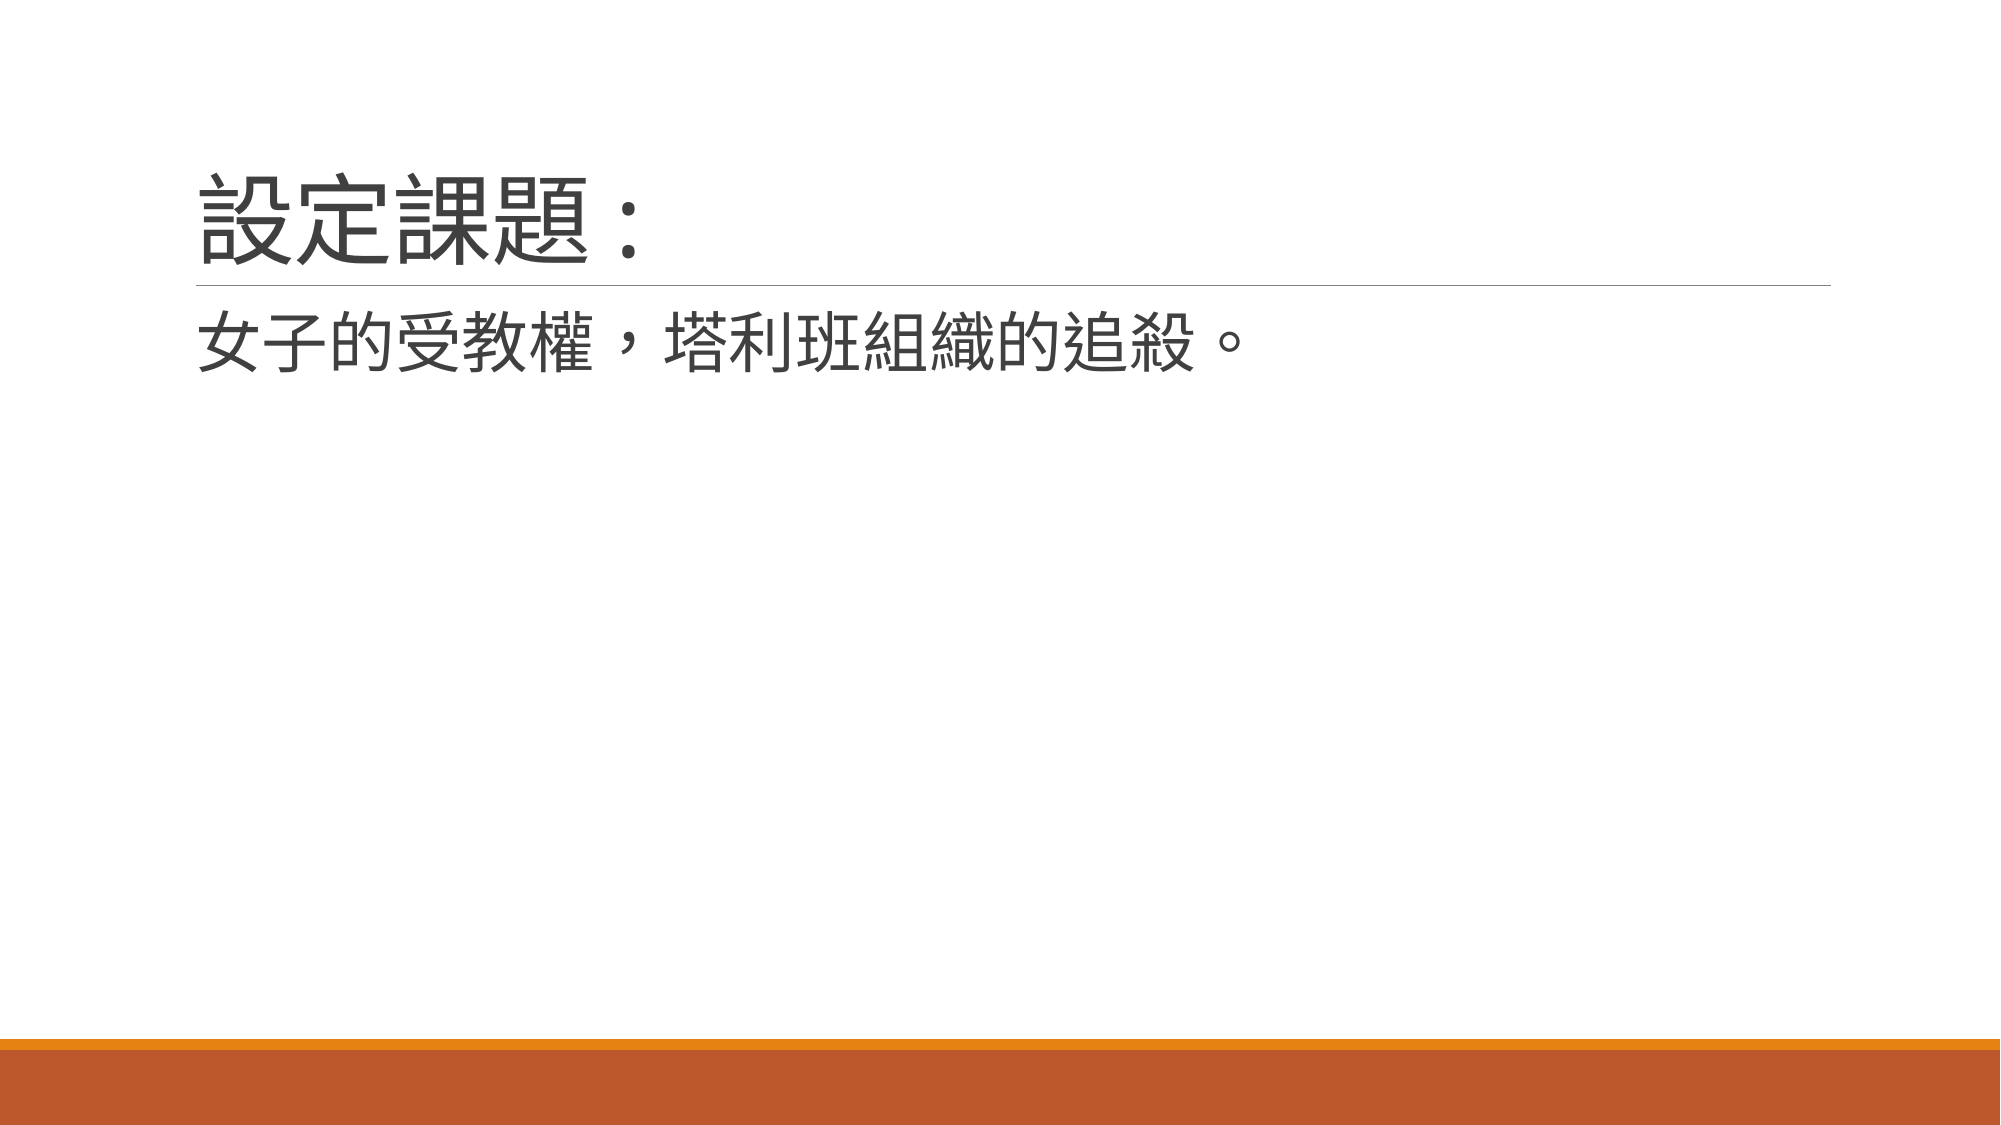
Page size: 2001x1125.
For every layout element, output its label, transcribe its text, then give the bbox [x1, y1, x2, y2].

list 女子的受教權，塔利班組織的追殺。 [180, 302, 1830, 963]
title 設定課題: [180, 47, 1830, 285]
